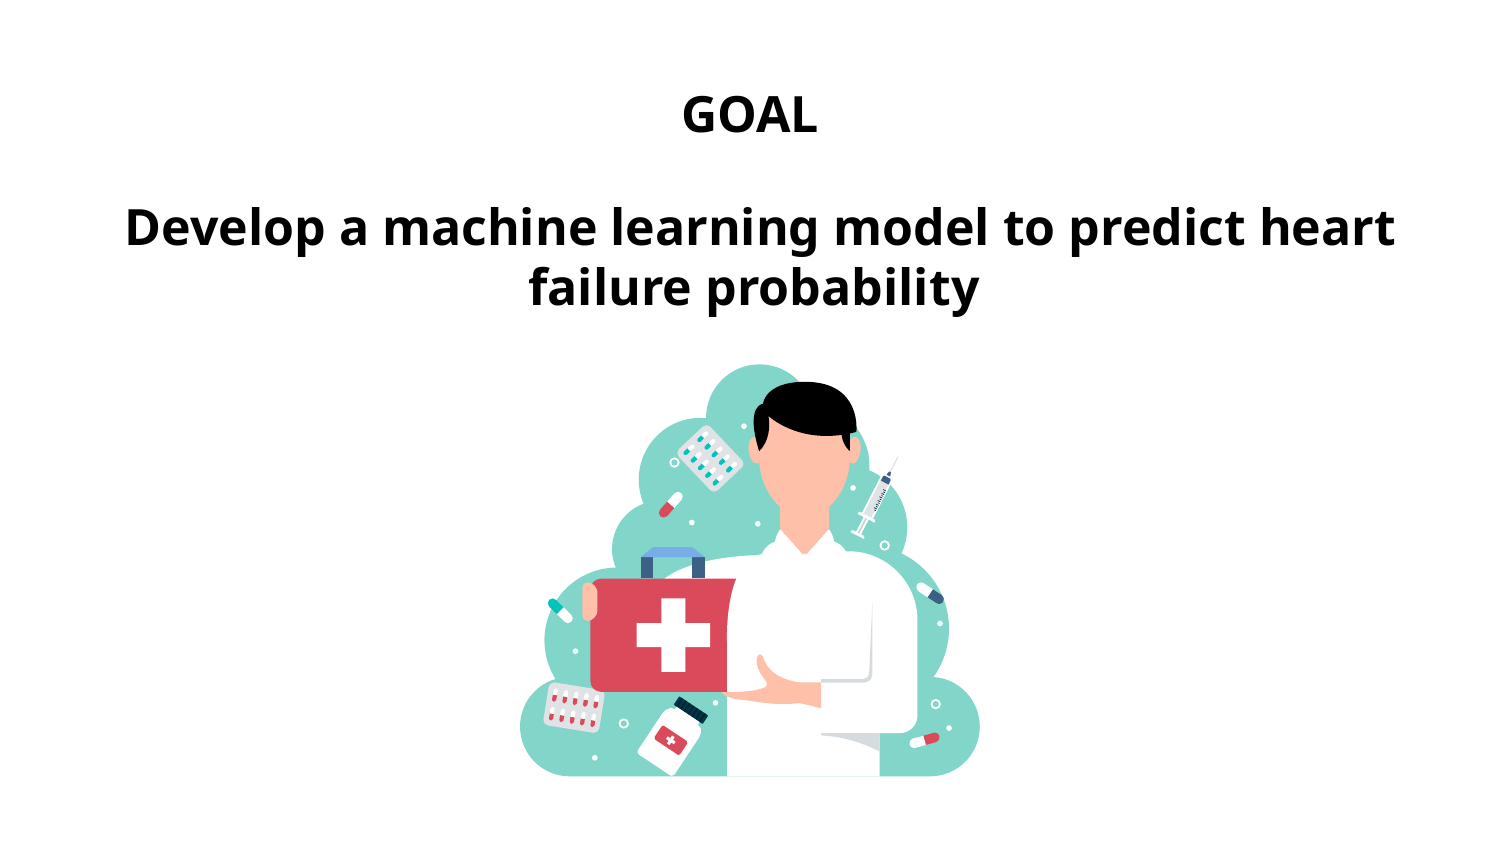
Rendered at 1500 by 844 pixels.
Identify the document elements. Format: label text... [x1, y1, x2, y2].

title GOAL [75, 67, 1425, 162]
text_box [519, 364, 981, 777]
text_box Develop a machine learning model to predict heart failure probability [54, 222, 1467, 289]
